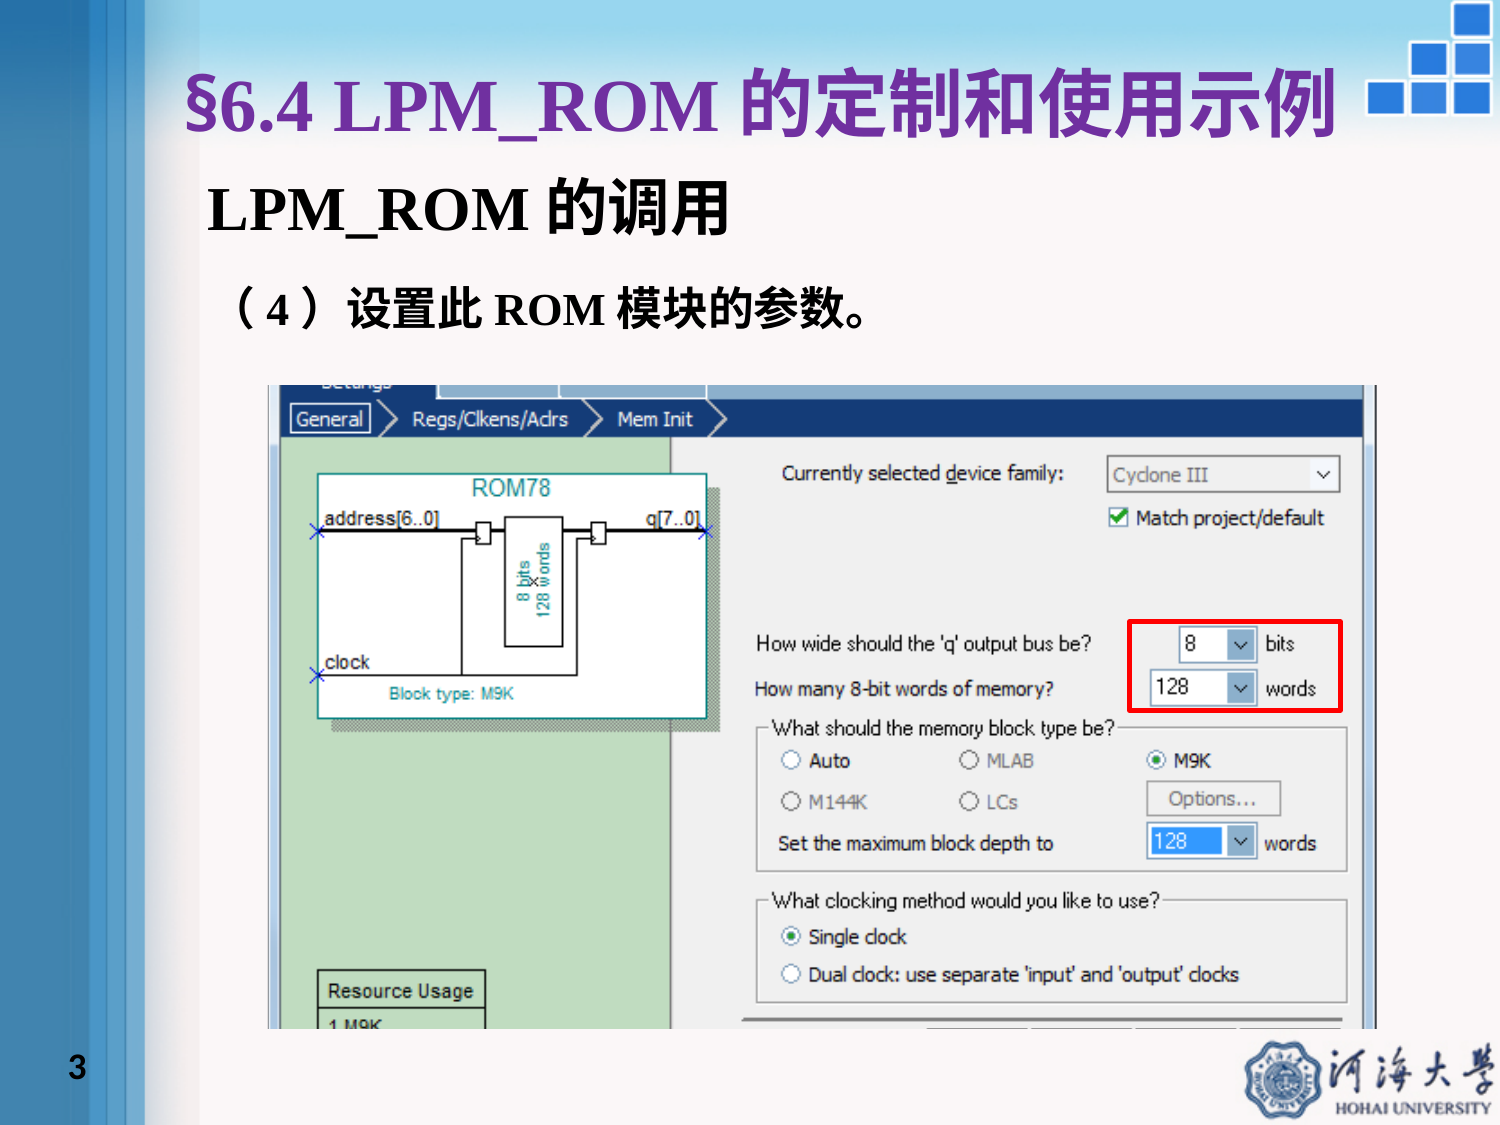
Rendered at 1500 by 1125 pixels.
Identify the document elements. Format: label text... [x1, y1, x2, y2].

text_box （4）设置此ROM模块的参数。 [194, 267, 1461, 343]
picture [0, 0, 1500, 1125]
text_box 3 [53, 1035, 148, 1103]
title §6.4 LPM_ROM的定制和使用示例 [75, 7, 1447, 195]
text_box LPM_ROM的调用 [192, 160, 1341, 254]
